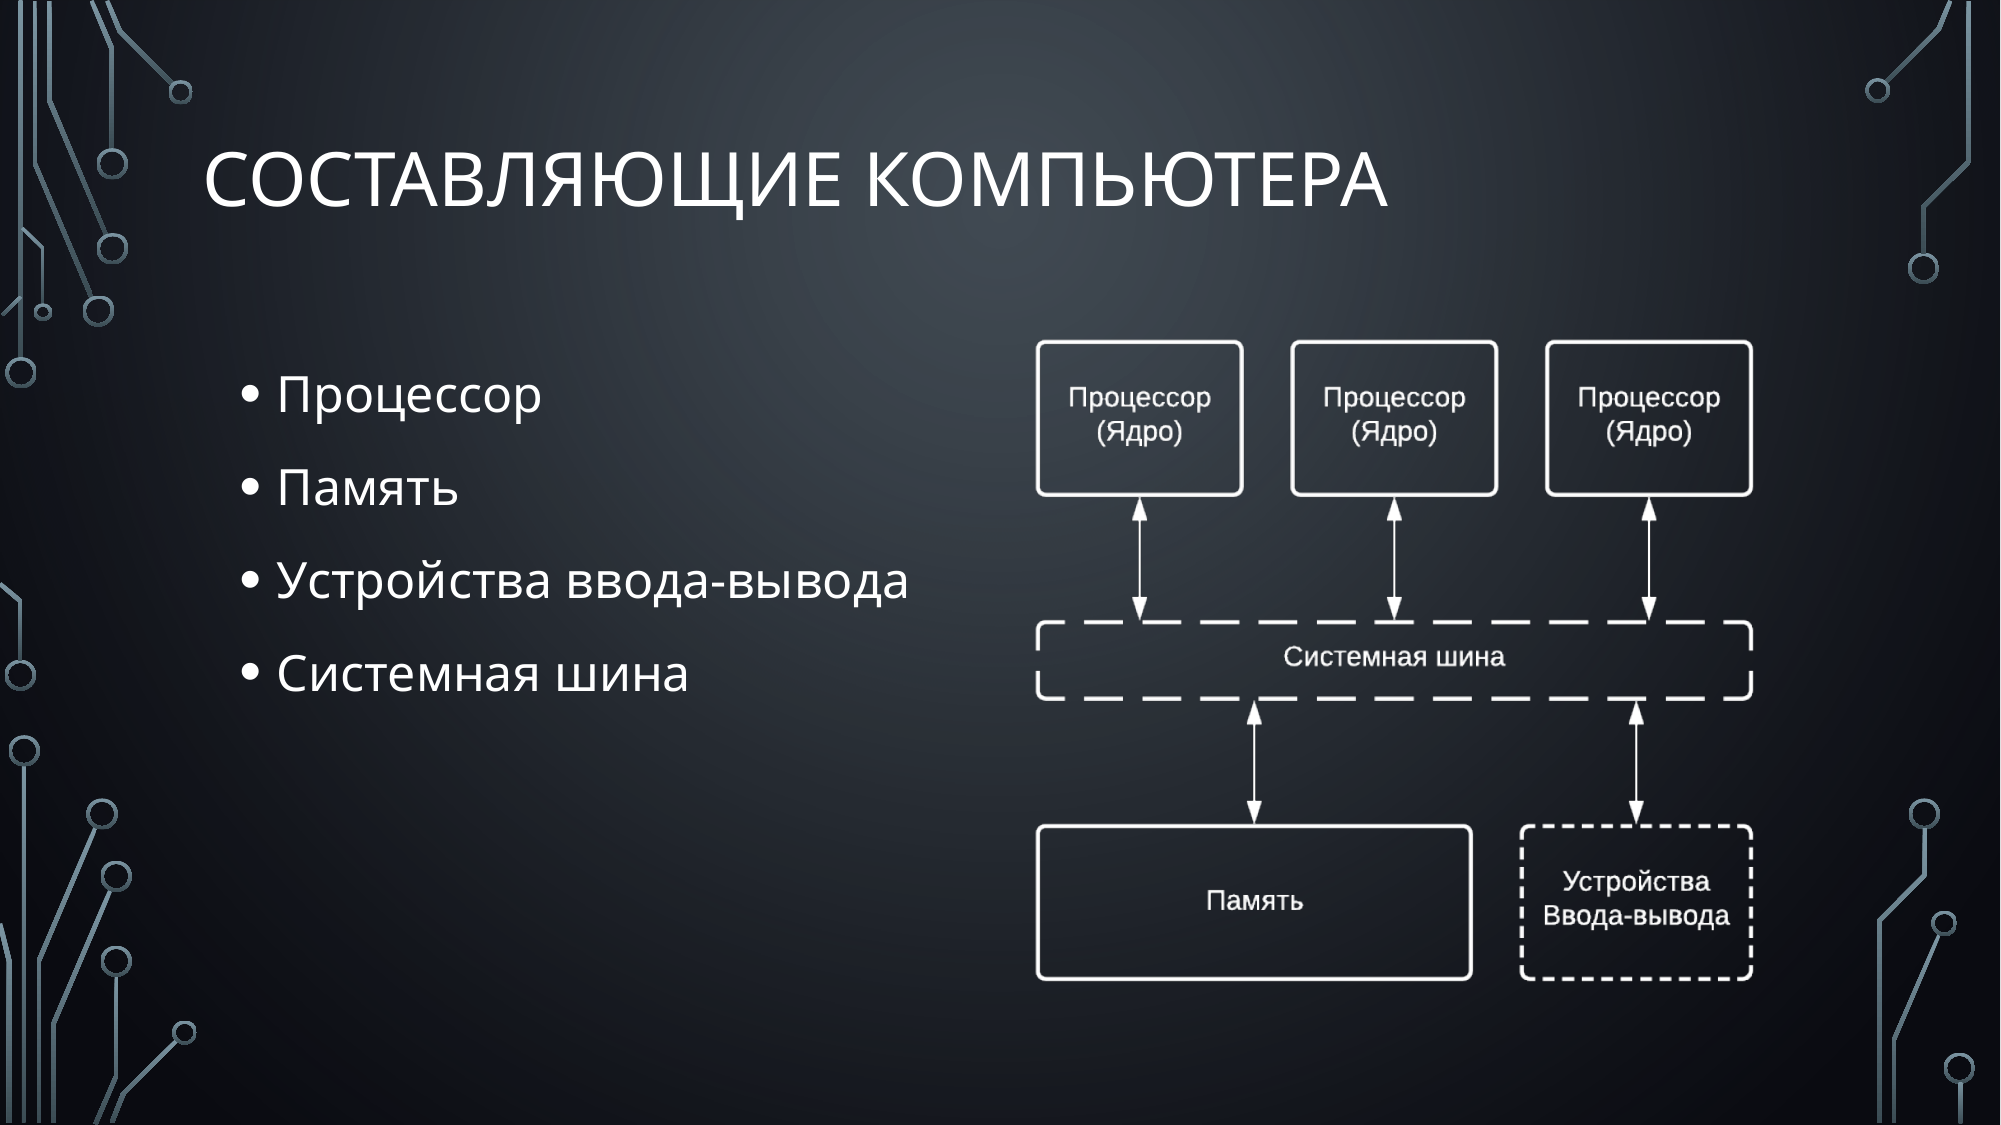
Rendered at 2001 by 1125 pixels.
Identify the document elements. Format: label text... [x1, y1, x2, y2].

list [987, 291, 1802, 1030]
title Составляющие компьютера [187, 60, 1813, 303]
text_box Процессор Память Устройства ввода-вывода Системная шина [224, 343, 987, 976]
